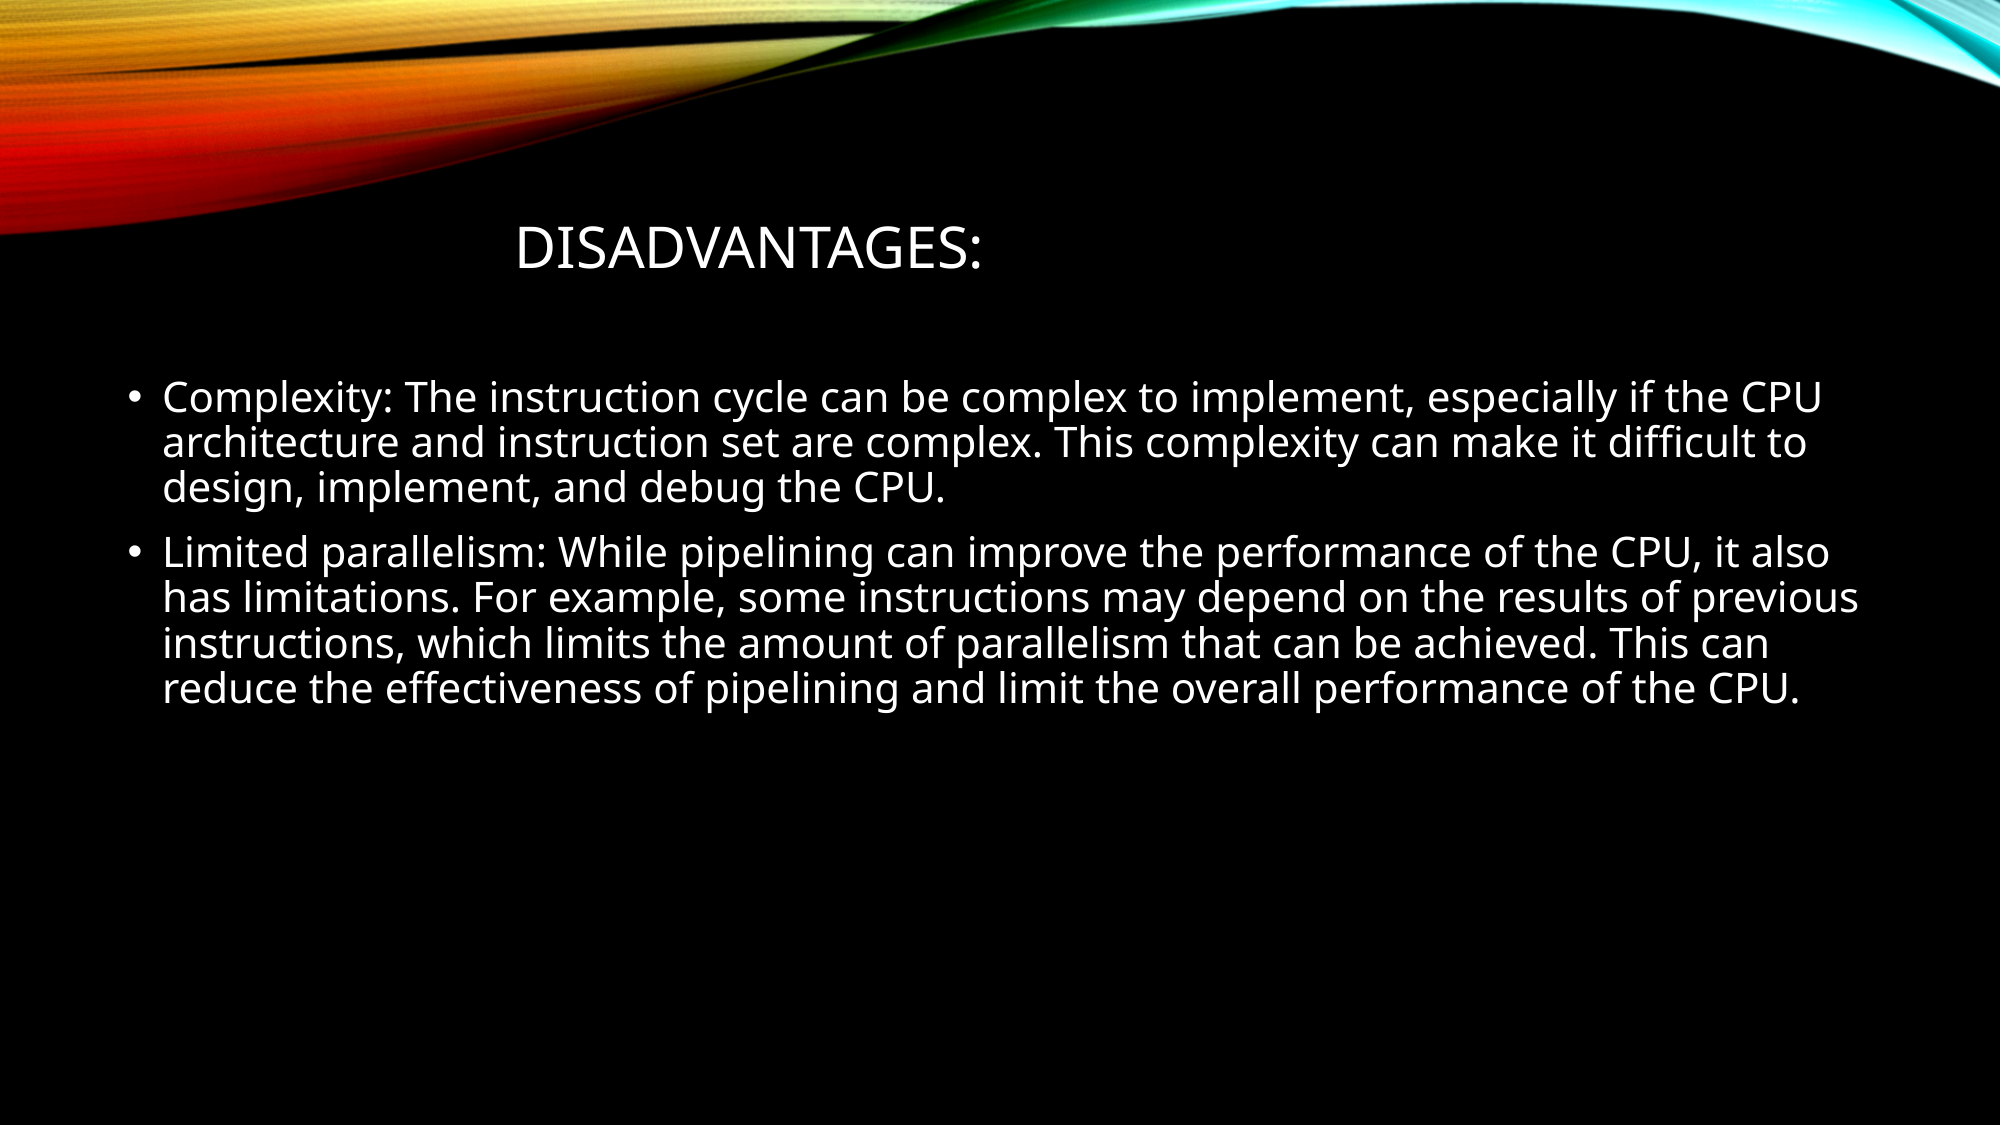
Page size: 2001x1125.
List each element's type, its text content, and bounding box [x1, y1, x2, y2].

picture [0, 0, 2000, 237]
list Complexity: The instruction cycle can be complex to implement, especially if the CPU architecture and instruction set are complex. This complexity can make it difficult to design, implement, and debug the CPU. Limited parallelism: While pipelining can improve the performance of the CPU, it also has limitations. For example, some instructions may depend on the results of previous instructions, which limits the amount of parallelism that can be achieved. This can reduce the effectiveness of pipelining and limit the overall performance of the CPU. [112, 298, 1888, 815]
title DISADVANTAGES: [168, 211, 1015, 298]
